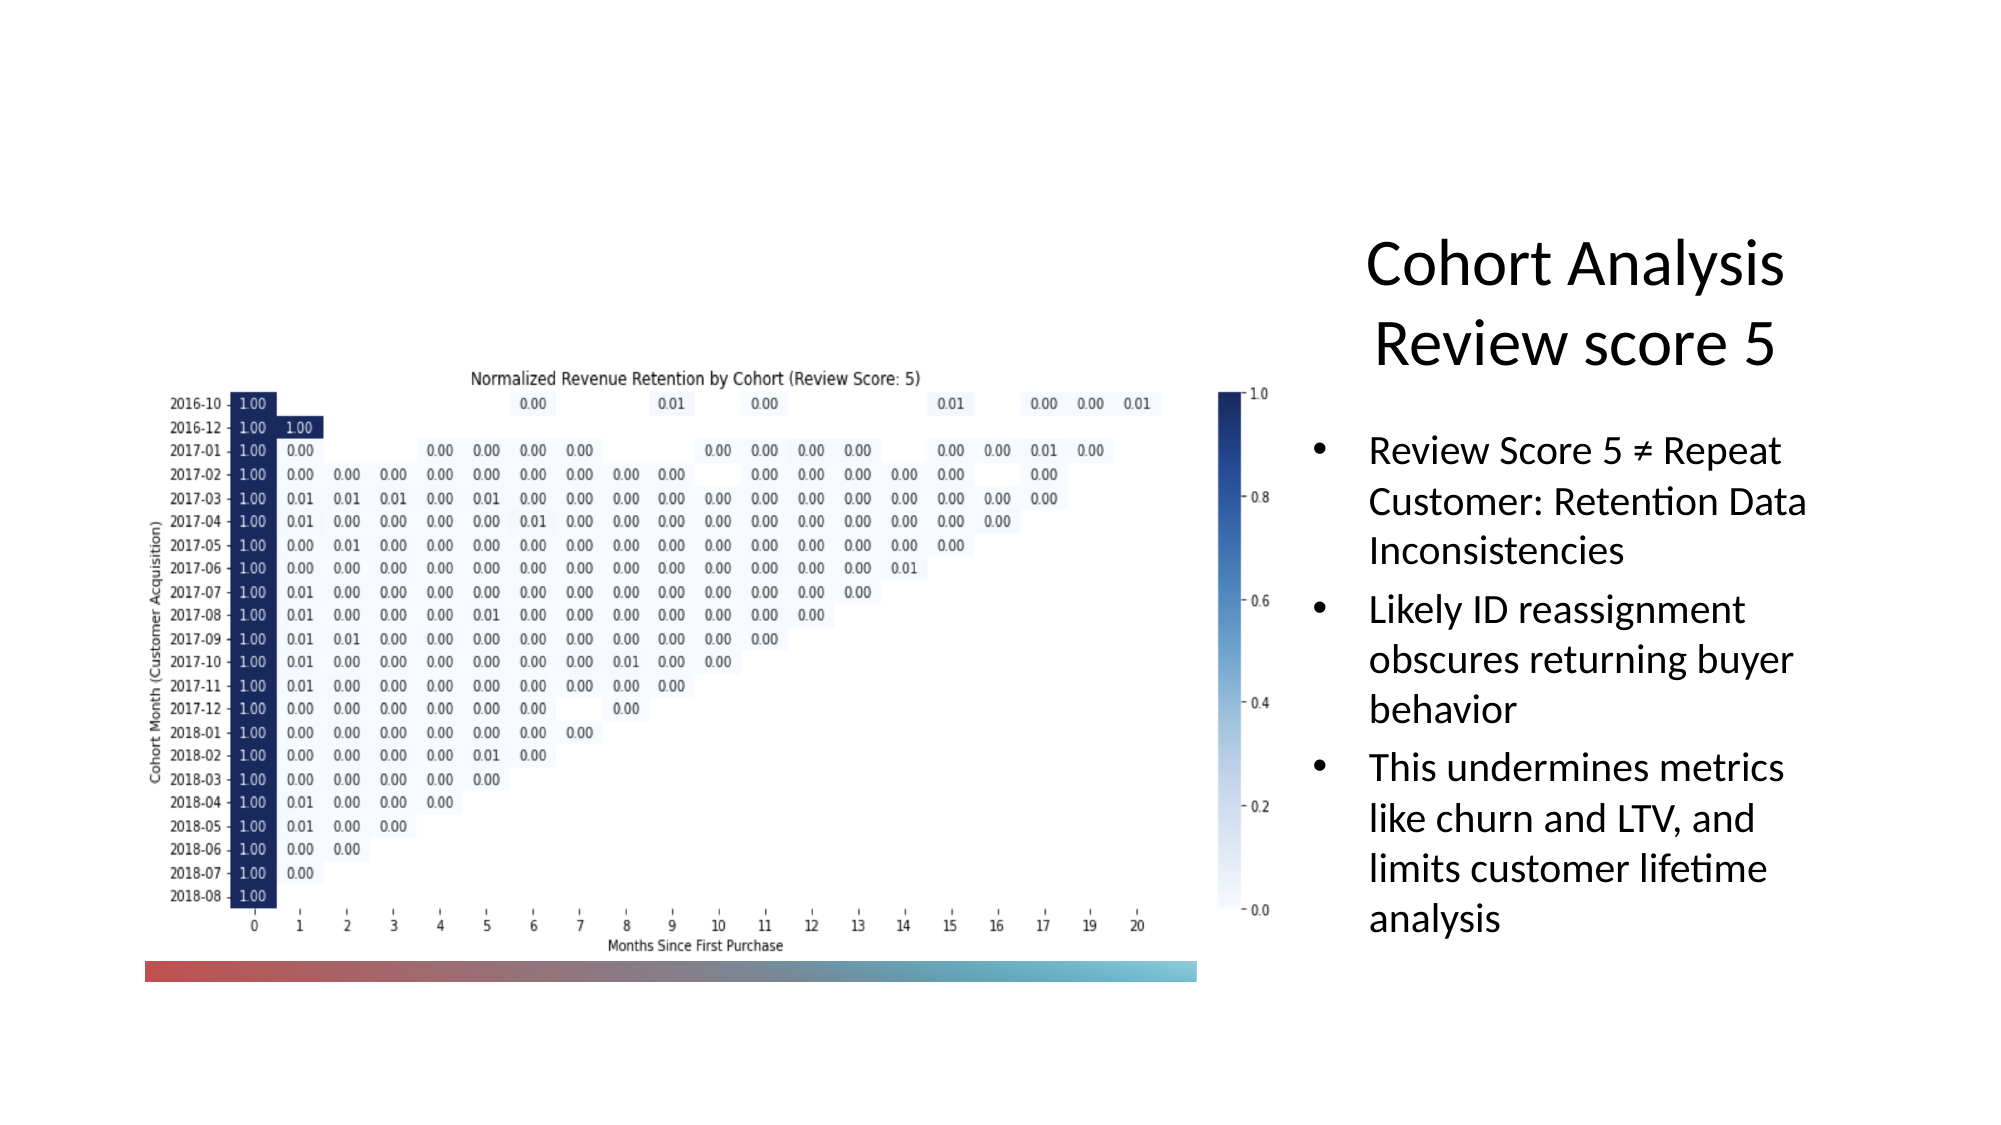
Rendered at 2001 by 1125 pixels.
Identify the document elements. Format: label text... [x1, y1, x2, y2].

list Review Score 5 ≠ Repeat Customer: Retention Data Inconsistencies Likely ID reassignment obscures returning buyer behavior This undermines metrics like churn and LTV, and limits customer lifetime analysis [1297, 415, 1857, 982]
title Cohort Analysis Review score 5 [1297, 121, 1855, 387]
picture [143, 361, 1276, 962]
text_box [144, 969, 1197, 982]
